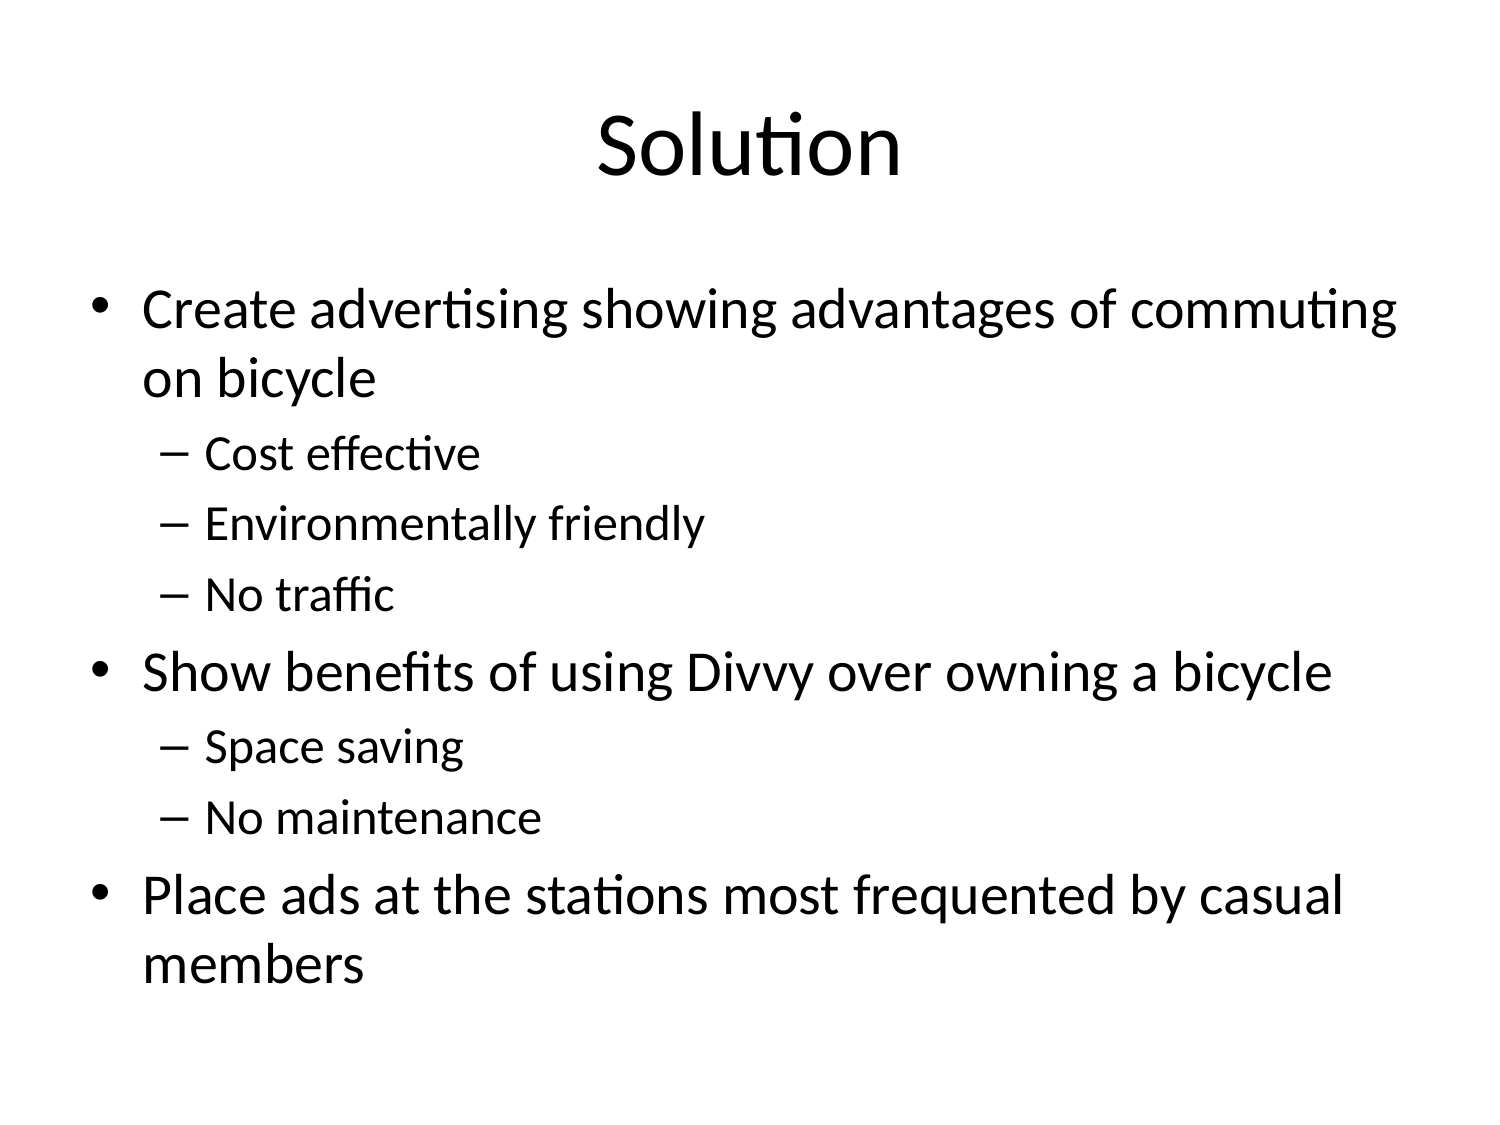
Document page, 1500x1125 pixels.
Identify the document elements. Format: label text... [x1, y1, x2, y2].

list Create advertising showing advantages of commuting on bicycle Cost effective Environmentally friendly No traffic Show benefits of using Divvy over owning a bicycle Space saving No maintenance Place ads at the stations most frequented by casual members [75, 262, 1425, 1005]
title Solution [75, 45, 1425, 233]
